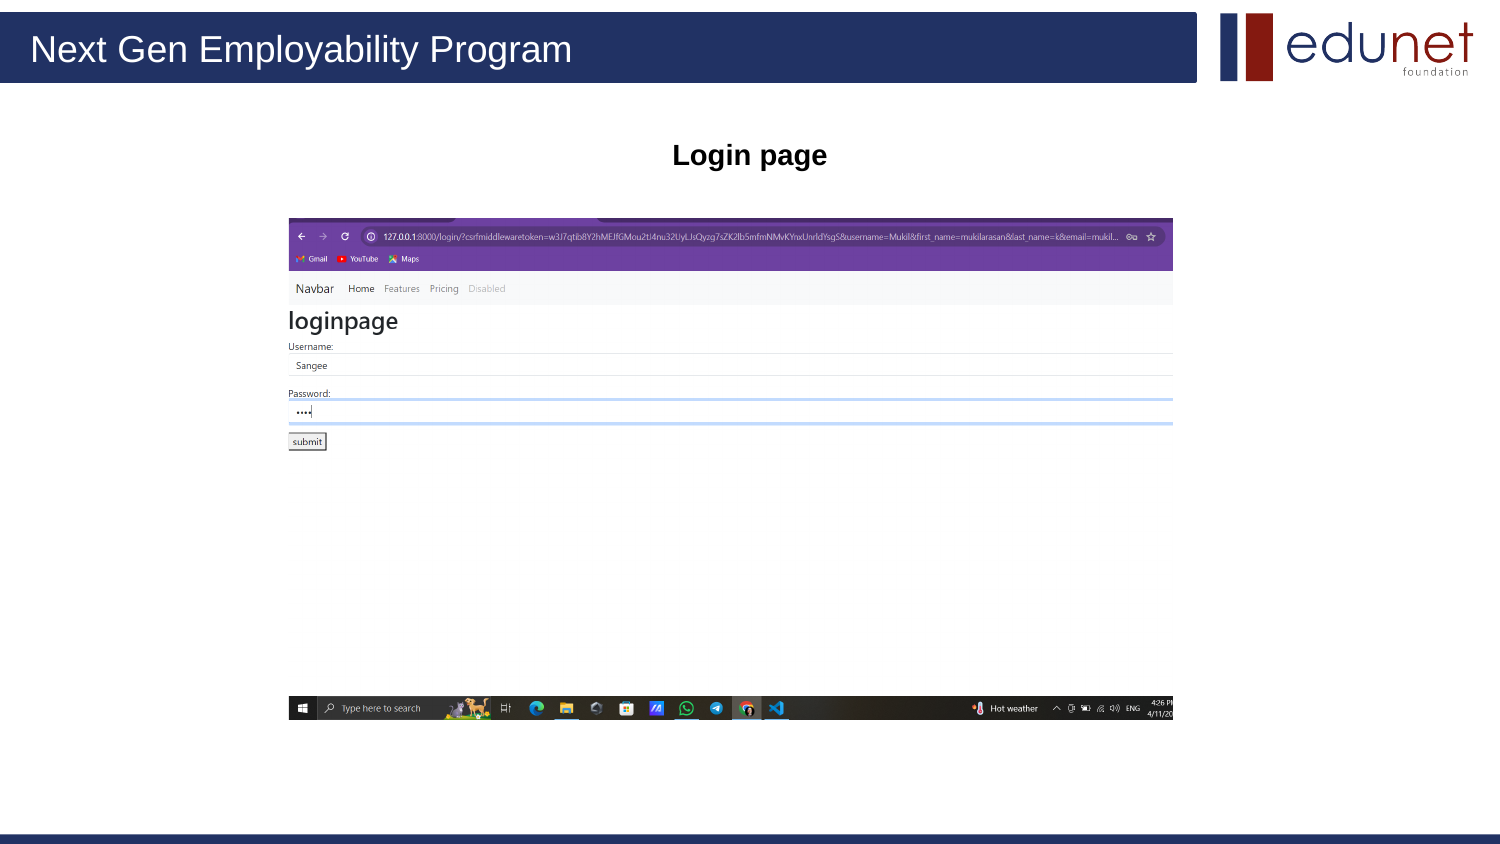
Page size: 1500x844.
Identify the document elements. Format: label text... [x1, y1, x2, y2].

picture [1279, 14, 1482, 83]
title Login page [103, 98, 1397, 208]
picture [288, 218, 1174, 720]
